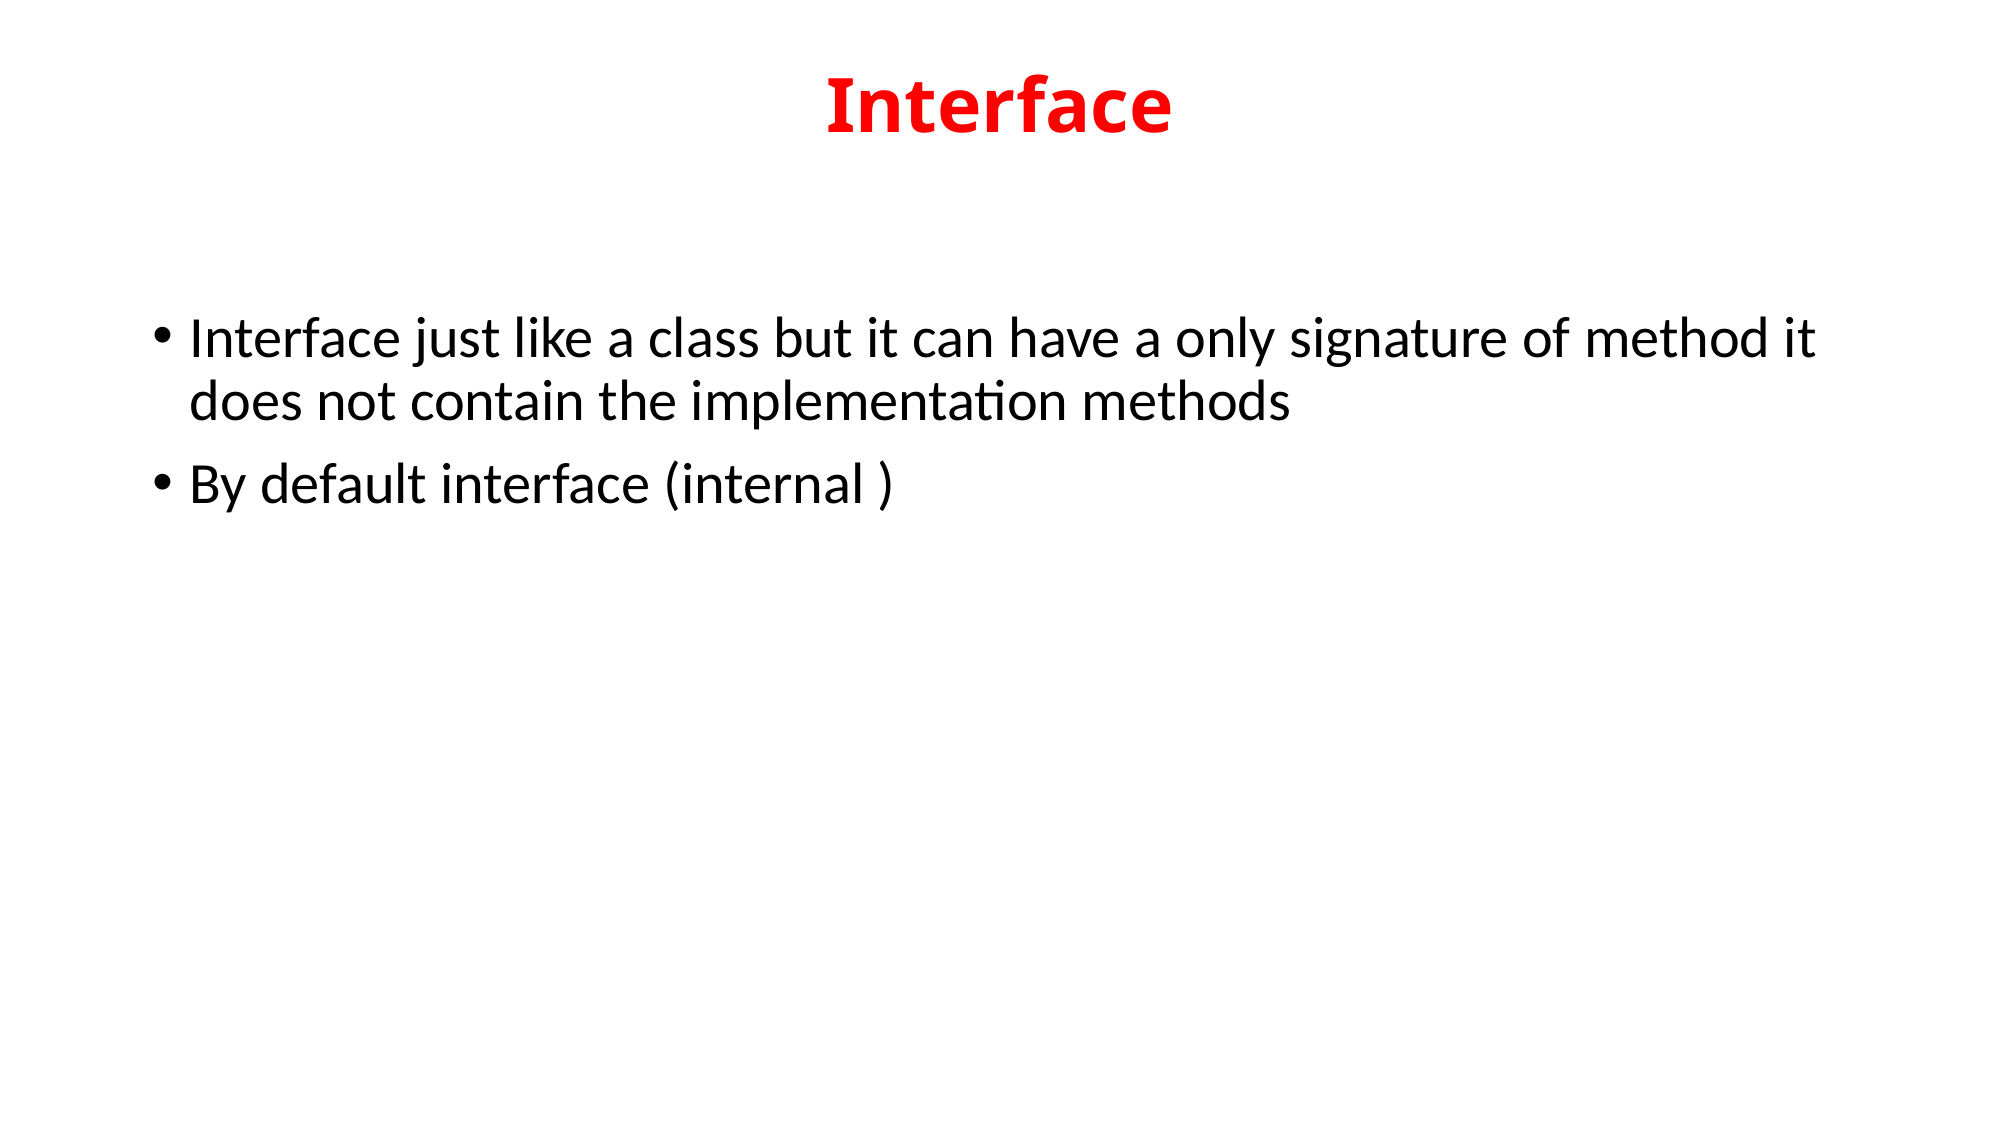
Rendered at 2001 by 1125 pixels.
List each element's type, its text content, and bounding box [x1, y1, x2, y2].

list Interface just like a class but it can have a only signature of method it does not contain the implementation methods By default interface (internal ) [137, 299, 1863, 1014]
title Interface [137, 59, 1863, 157]
